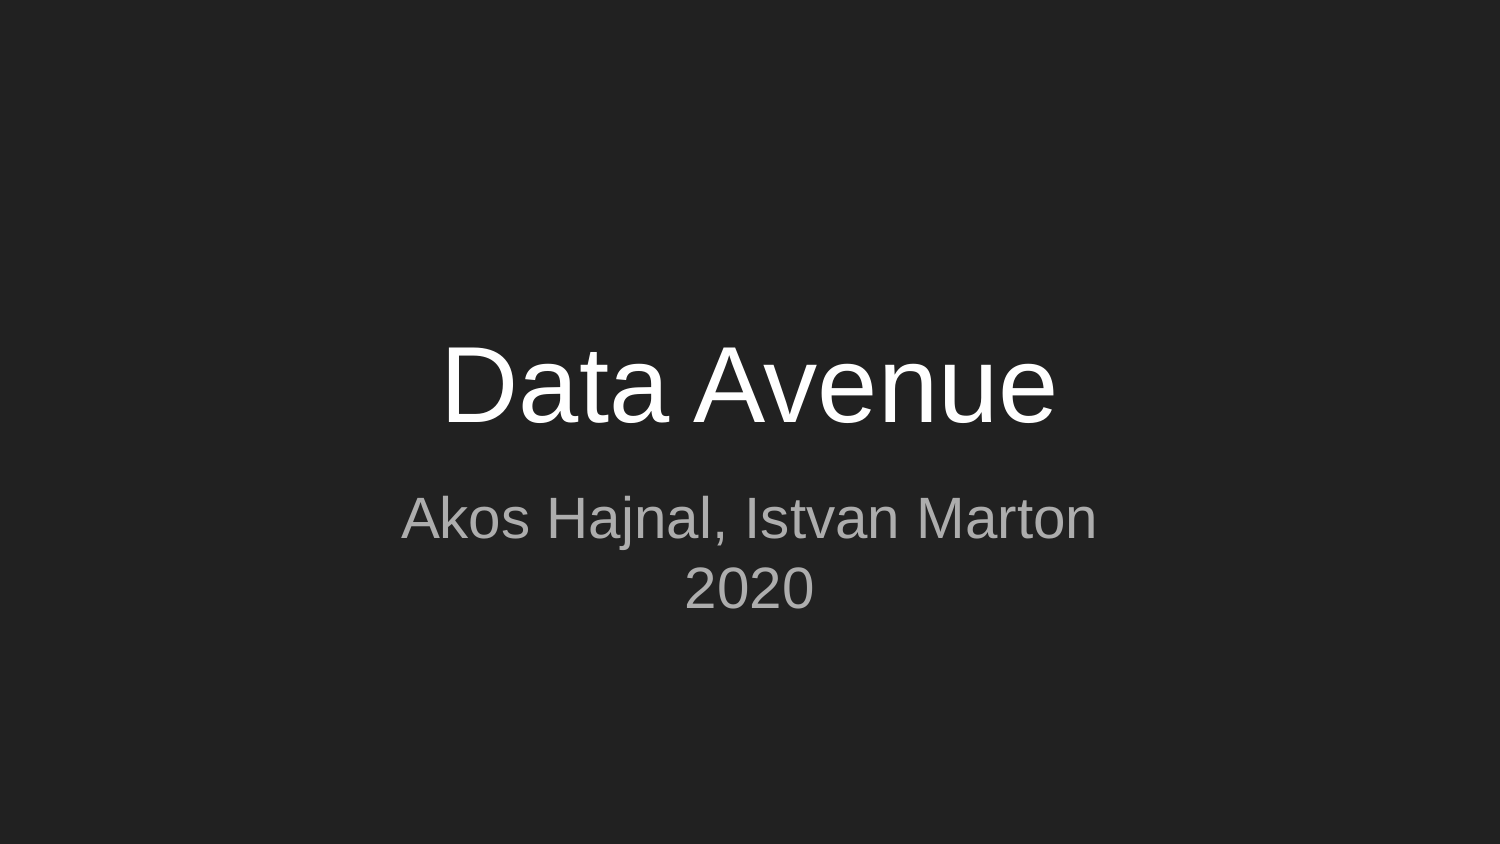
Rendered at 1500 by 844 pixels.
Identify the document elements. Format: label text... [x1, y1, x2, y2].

title Data Avenue [51, 122, 1449, 459]
subtitle Akos Hajnal, Istvan Marton 2020 [51, 464, 1449, 595]
